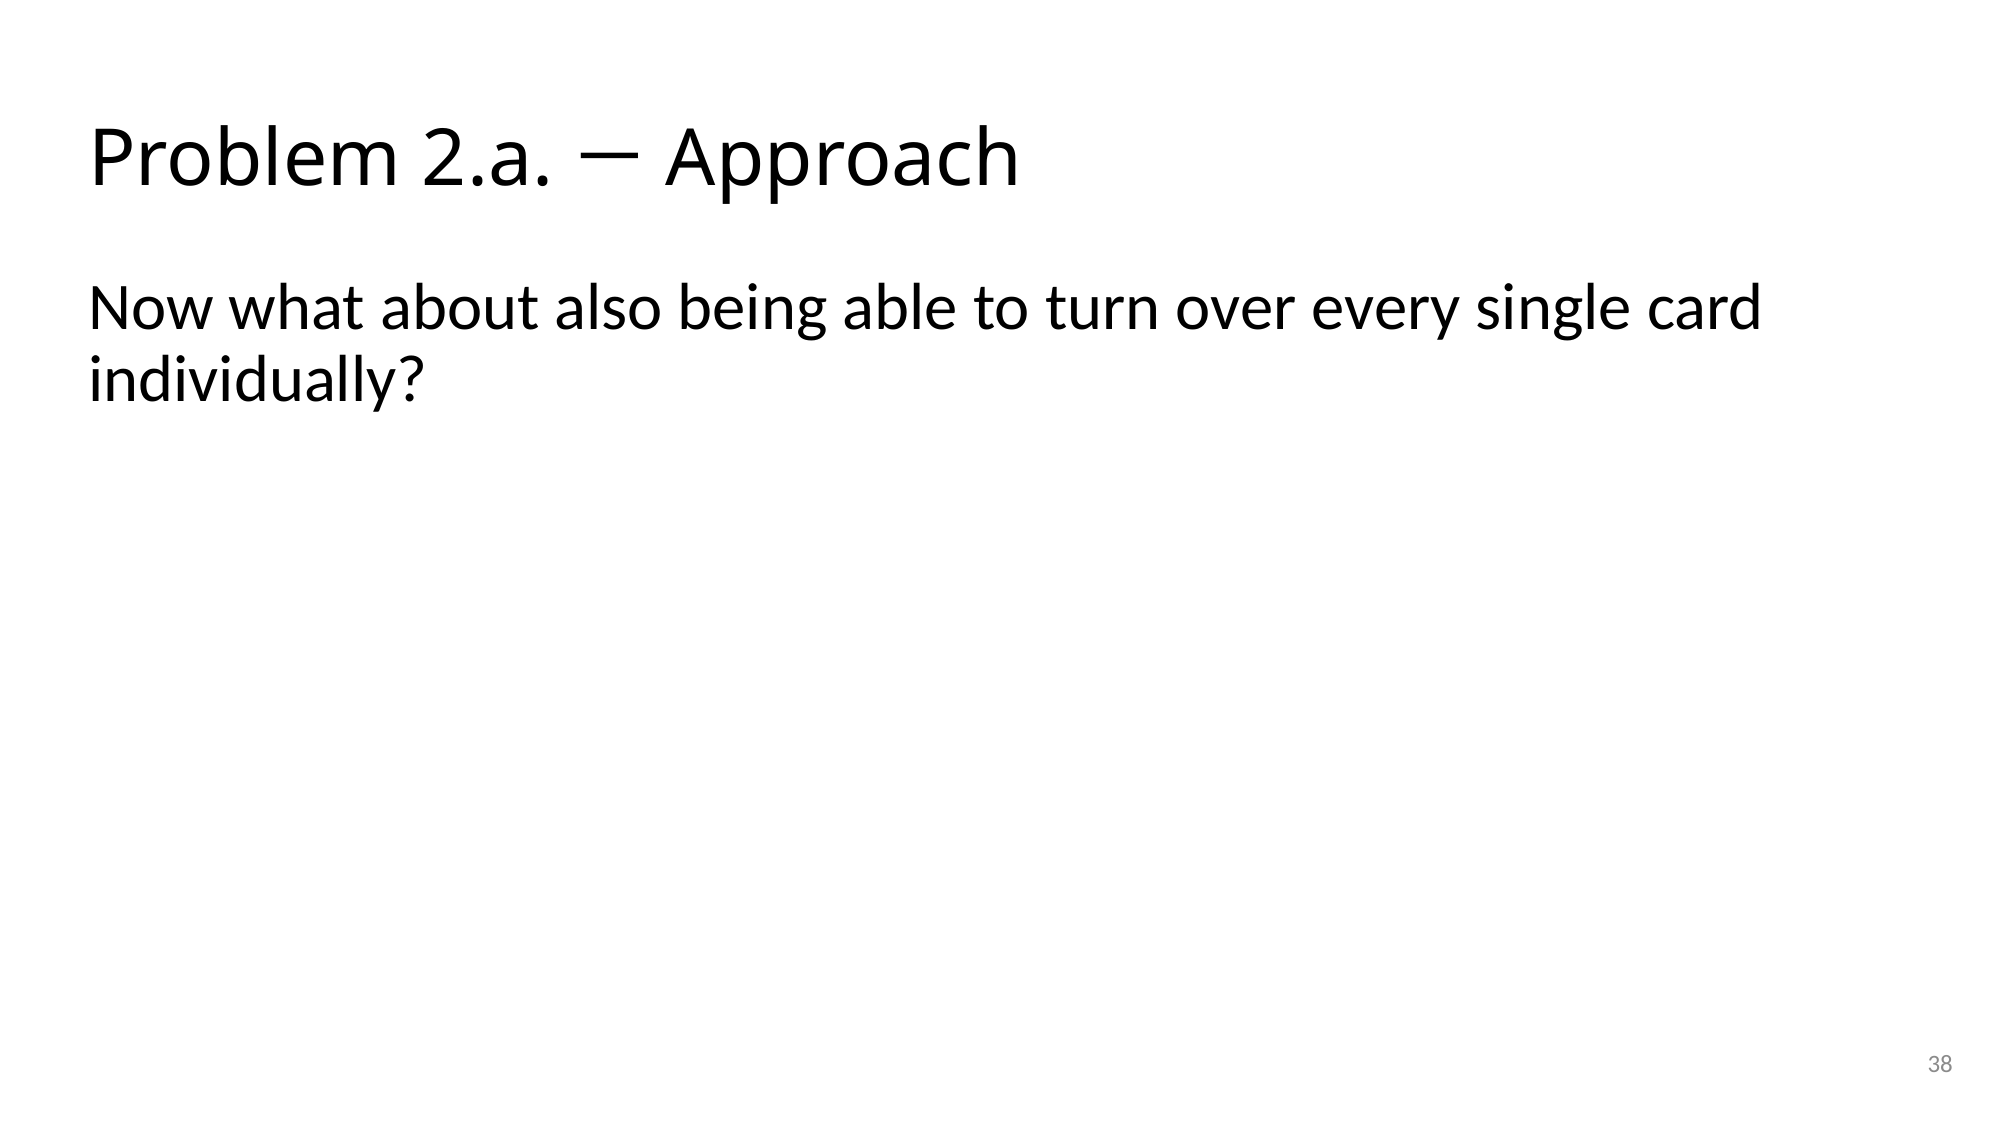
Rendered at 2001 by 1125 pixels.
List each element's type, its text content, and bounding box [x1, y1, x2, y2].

title Problem 2.a.－Approach [68, 97, 1932, 223]
list Now what about also being able to turn over every single card individually? [68, 252, 1932, 1000]
slide_number 38 [1853, 1019, 1974, 1106]
